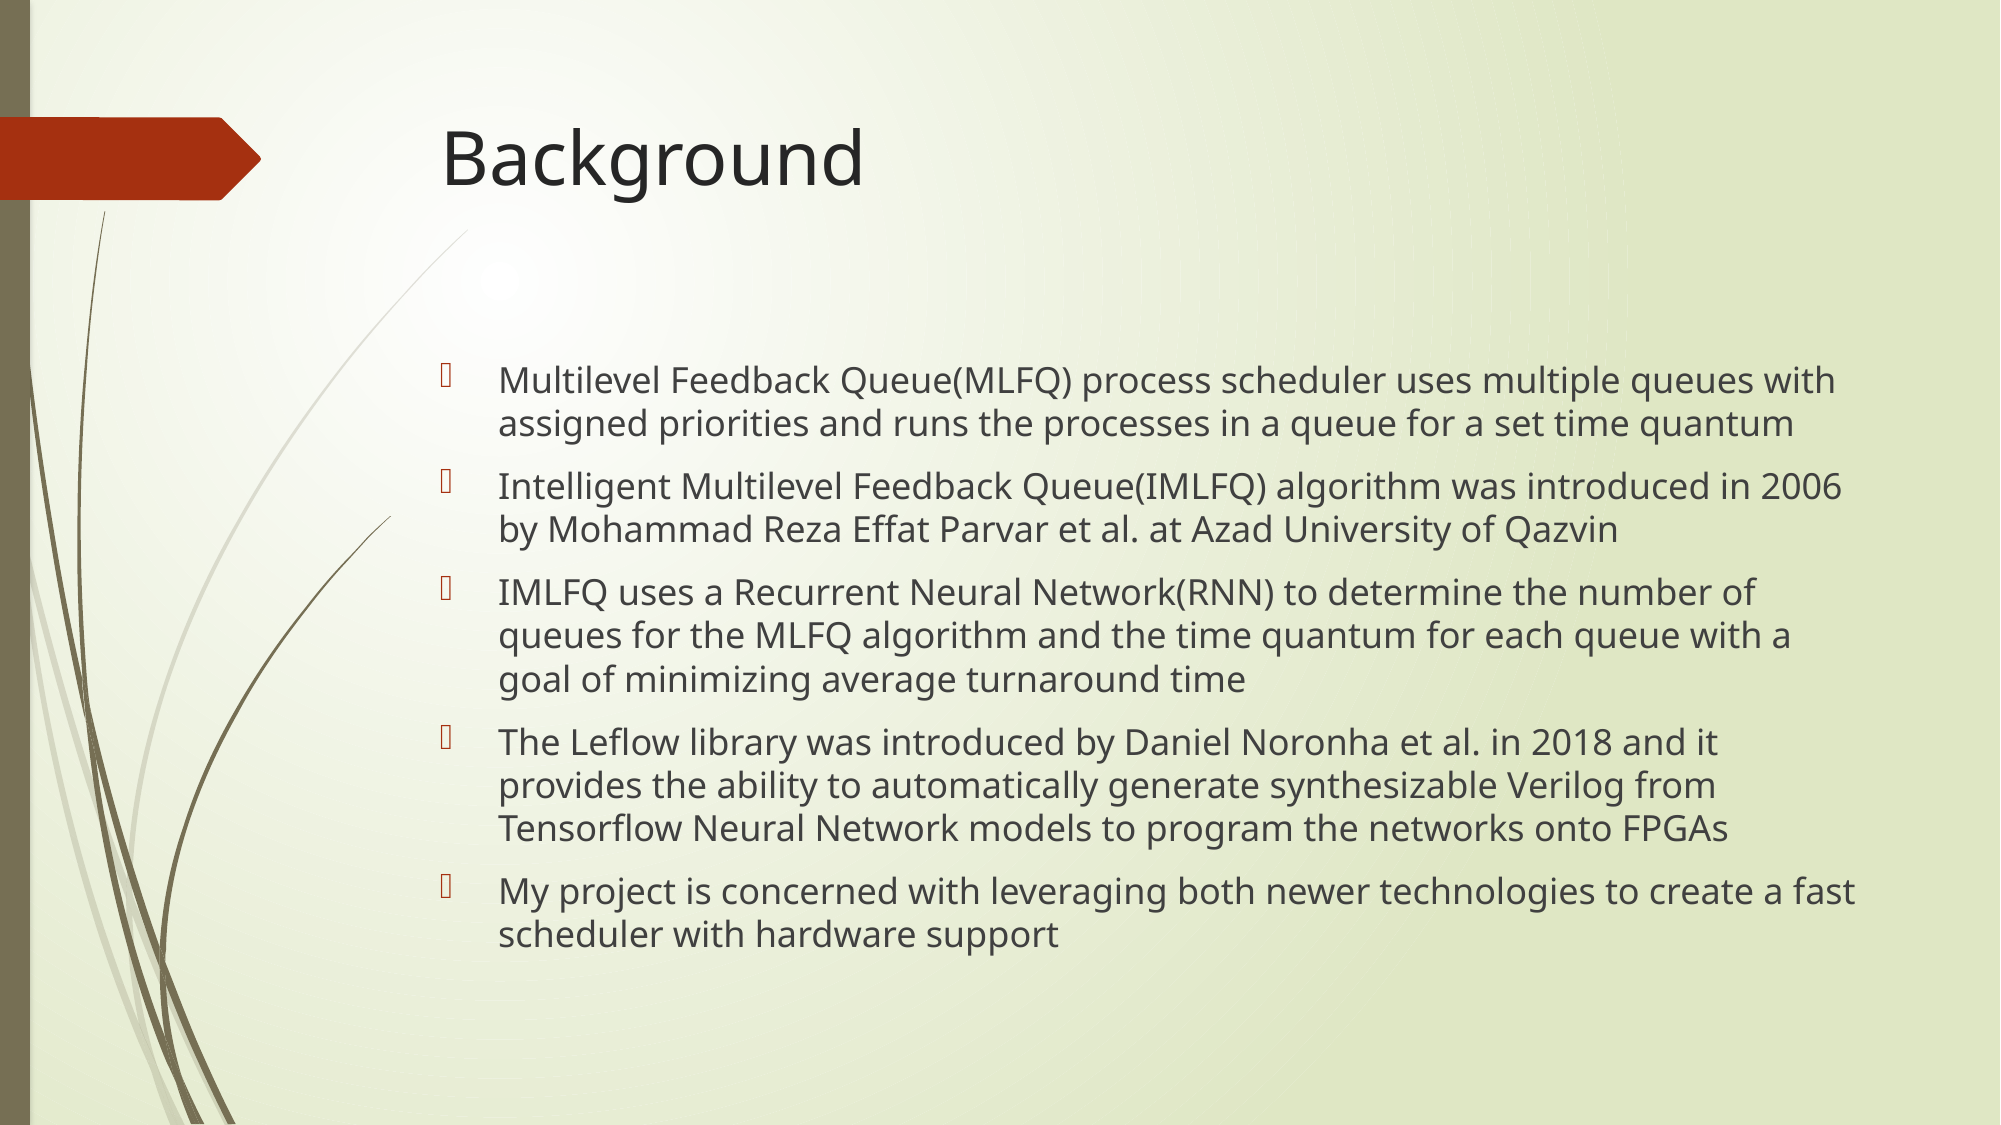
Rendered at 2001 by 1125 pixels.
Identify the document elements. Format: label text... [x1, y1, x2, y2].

list Multilevel Feedback Queue(MLFQ) process scheduler uses multiple queues with assigned priorities and runs the processes in a queue for a set time quantum Intelligent Multilevel Feedback Queue(IMLFQ) algorithm was introduced in 2006 by Mohammad Reza Effat Parvar et al. at Azad University of Qazvin IMLFQ uses a Recurrent Neural Network(RNN) to determine the number of queues for the MLFQ algorithm and the time quantum for each queue with a goal of minimizing average turnaround time The Leflow library was introduced by Daniel Noronha et al. in 2018 and it provides the ability to automatically generate synthesizable Verilog from Tensorflow Neural Network models to program the networks onto FPGAs My project is concerned with leveraging both newer technologies to create a fast scheduler with hardware support [424, 350, 1888, 970]
title Background [425, 102, 1888, 313]
